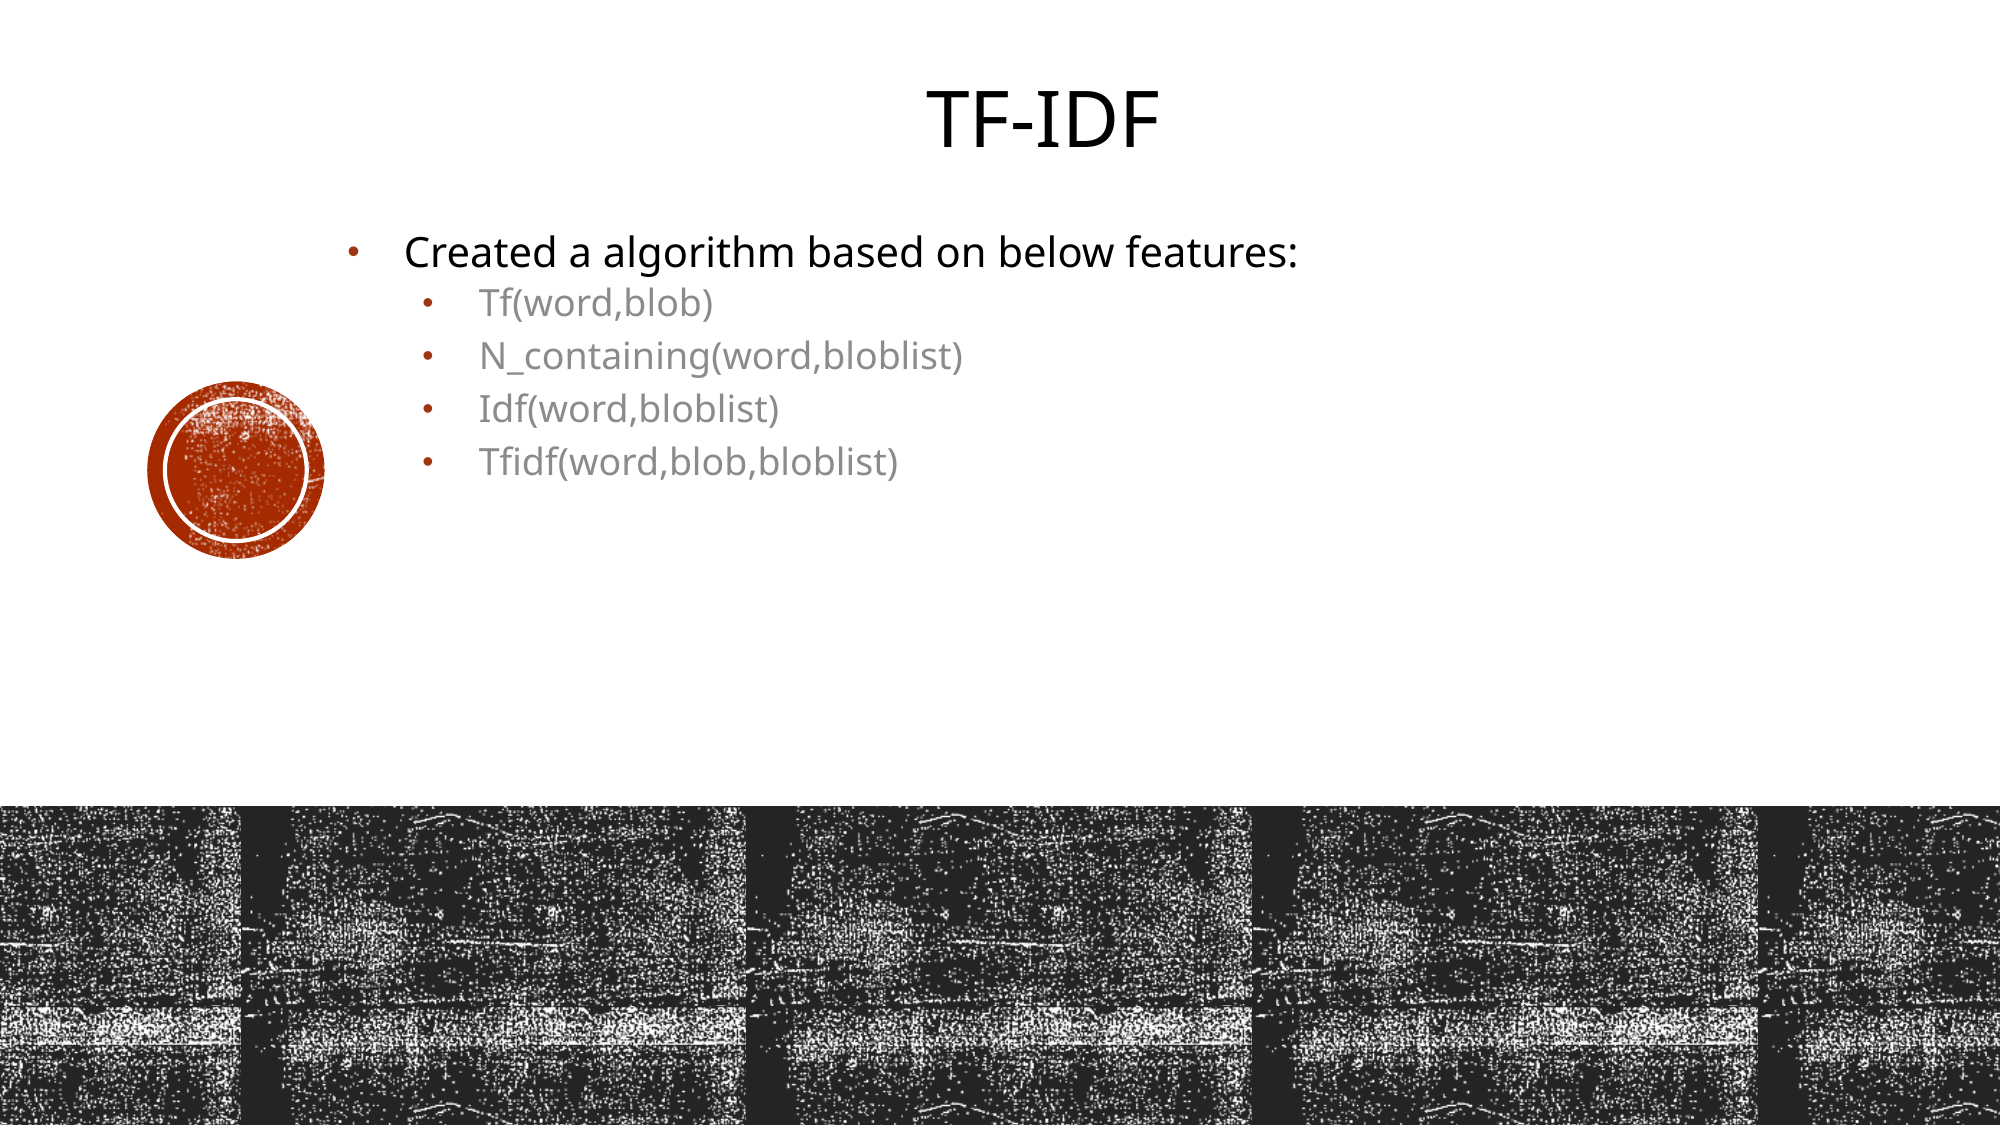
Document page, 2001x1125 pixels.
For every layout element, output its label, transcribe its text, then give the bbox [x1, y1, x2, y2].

title TF-IDF [281, 79, 1805, 171]
list Created a algorithm based on below features: Tf(word,blob) N_containing(word,bloblist) Idf(word,bloblist) Tfidf(word,blob,bloblist) [332, 223, 1818, 1017]
